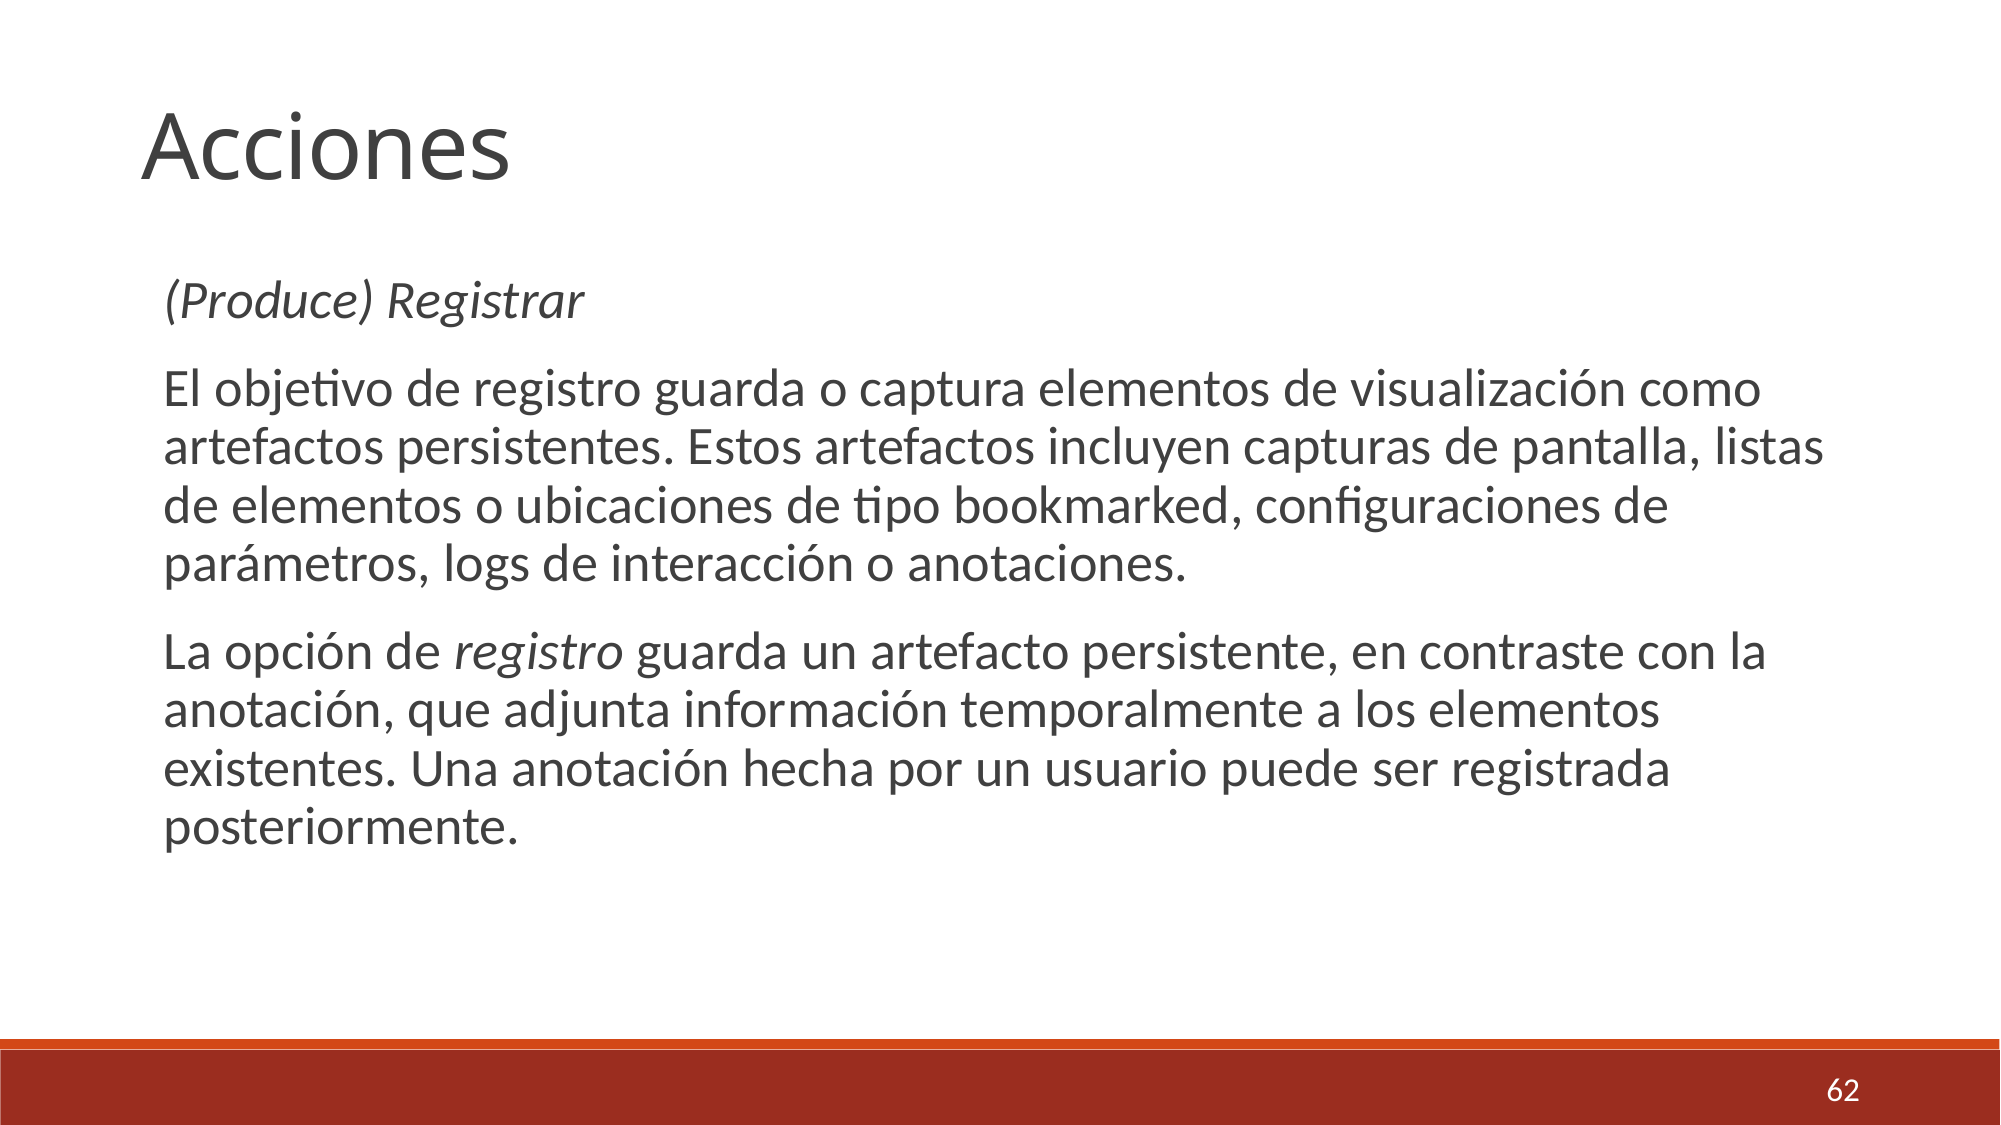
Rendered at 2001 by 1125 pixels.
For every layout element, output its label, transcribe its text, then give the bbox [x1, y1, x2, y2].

slide_number 62 [126, 1061, 1875, 1115]
text_box (Produce) Registrar El objetivo de registro guarda o captura elementos de visualización como artefactos persistentes. Estos artefactos incluyen capturas de pantalla, listas de elementos o ubicaciones de tipo bookmarked, configuraciones de parámetros, logs de interacción o anotaciones. La opción de registro guarda un artefacto persistente, en contraste con la anotación, que adjunta información temporalmente a los elementos existentes. Una anotación hecha por un usuario puede ser registrada posteriormente. [148, 264, 1853, 1027]
text_box Acciones [126, 97, 1853, 333]
